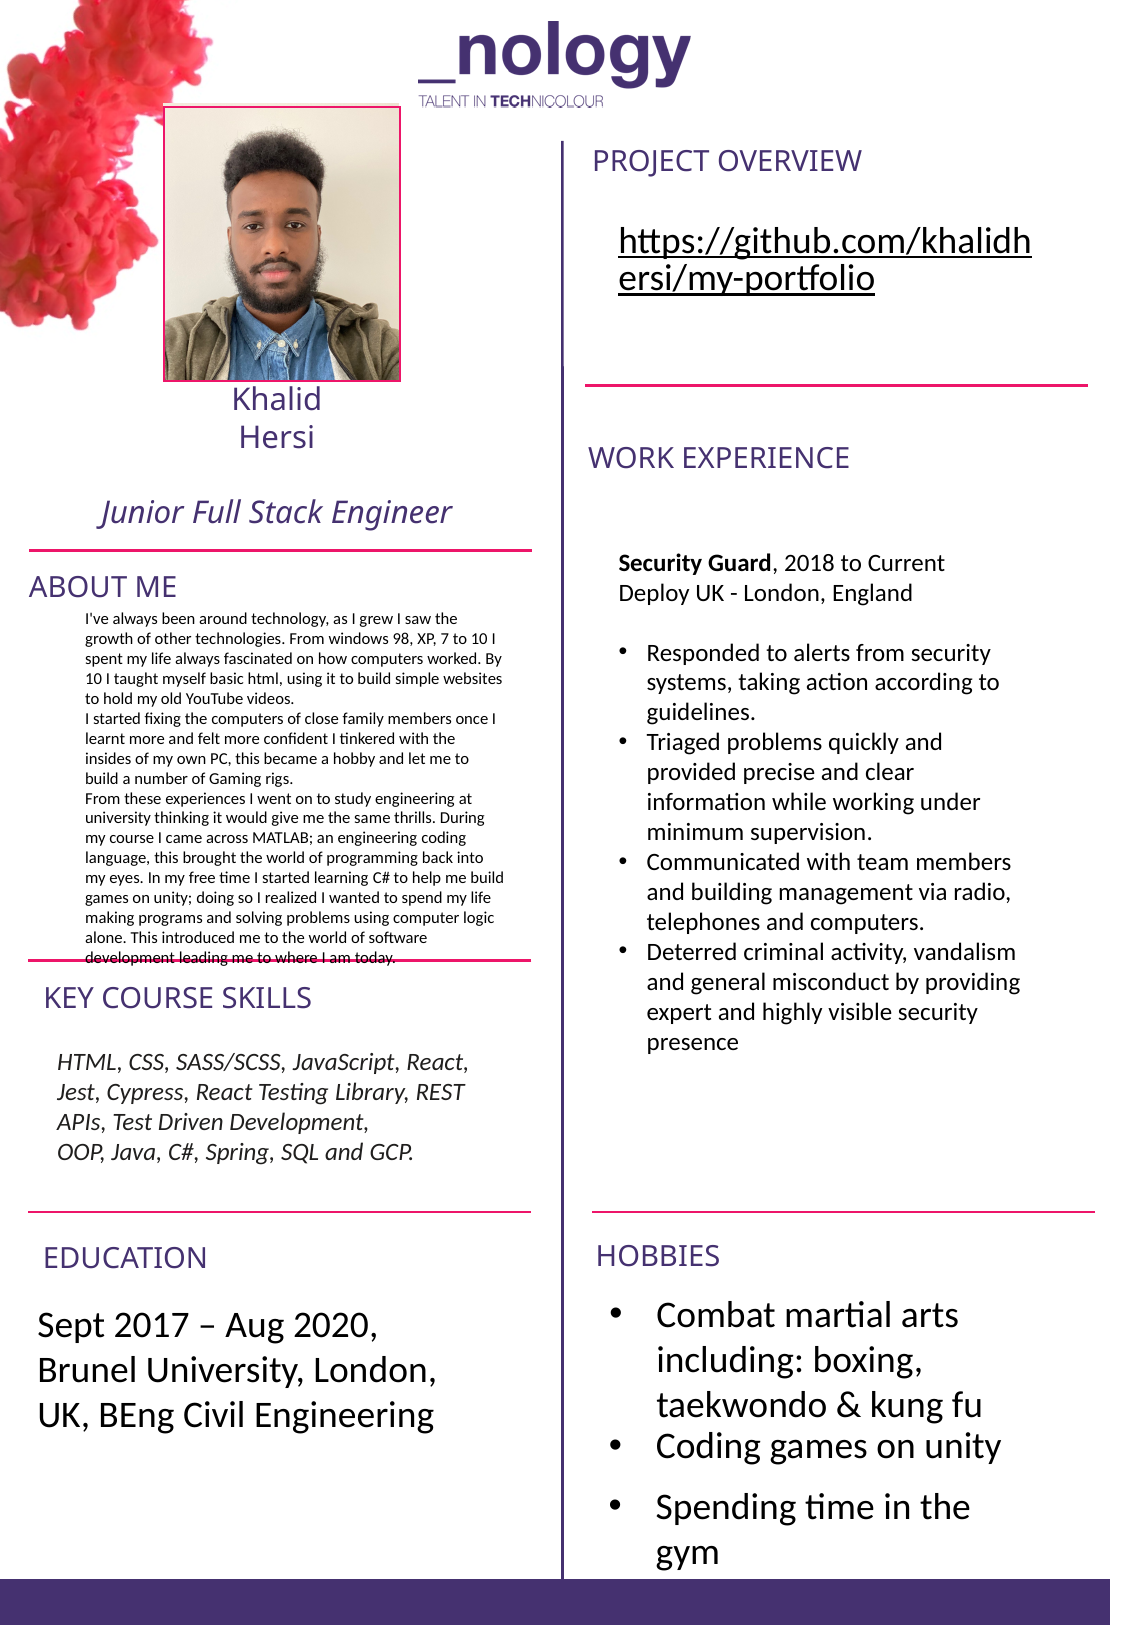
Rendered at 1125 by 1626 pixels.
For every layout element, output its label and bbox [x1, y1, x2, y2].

text_box [0, 0, 1110, 1625]
picture [163, 103, 399, 381]
